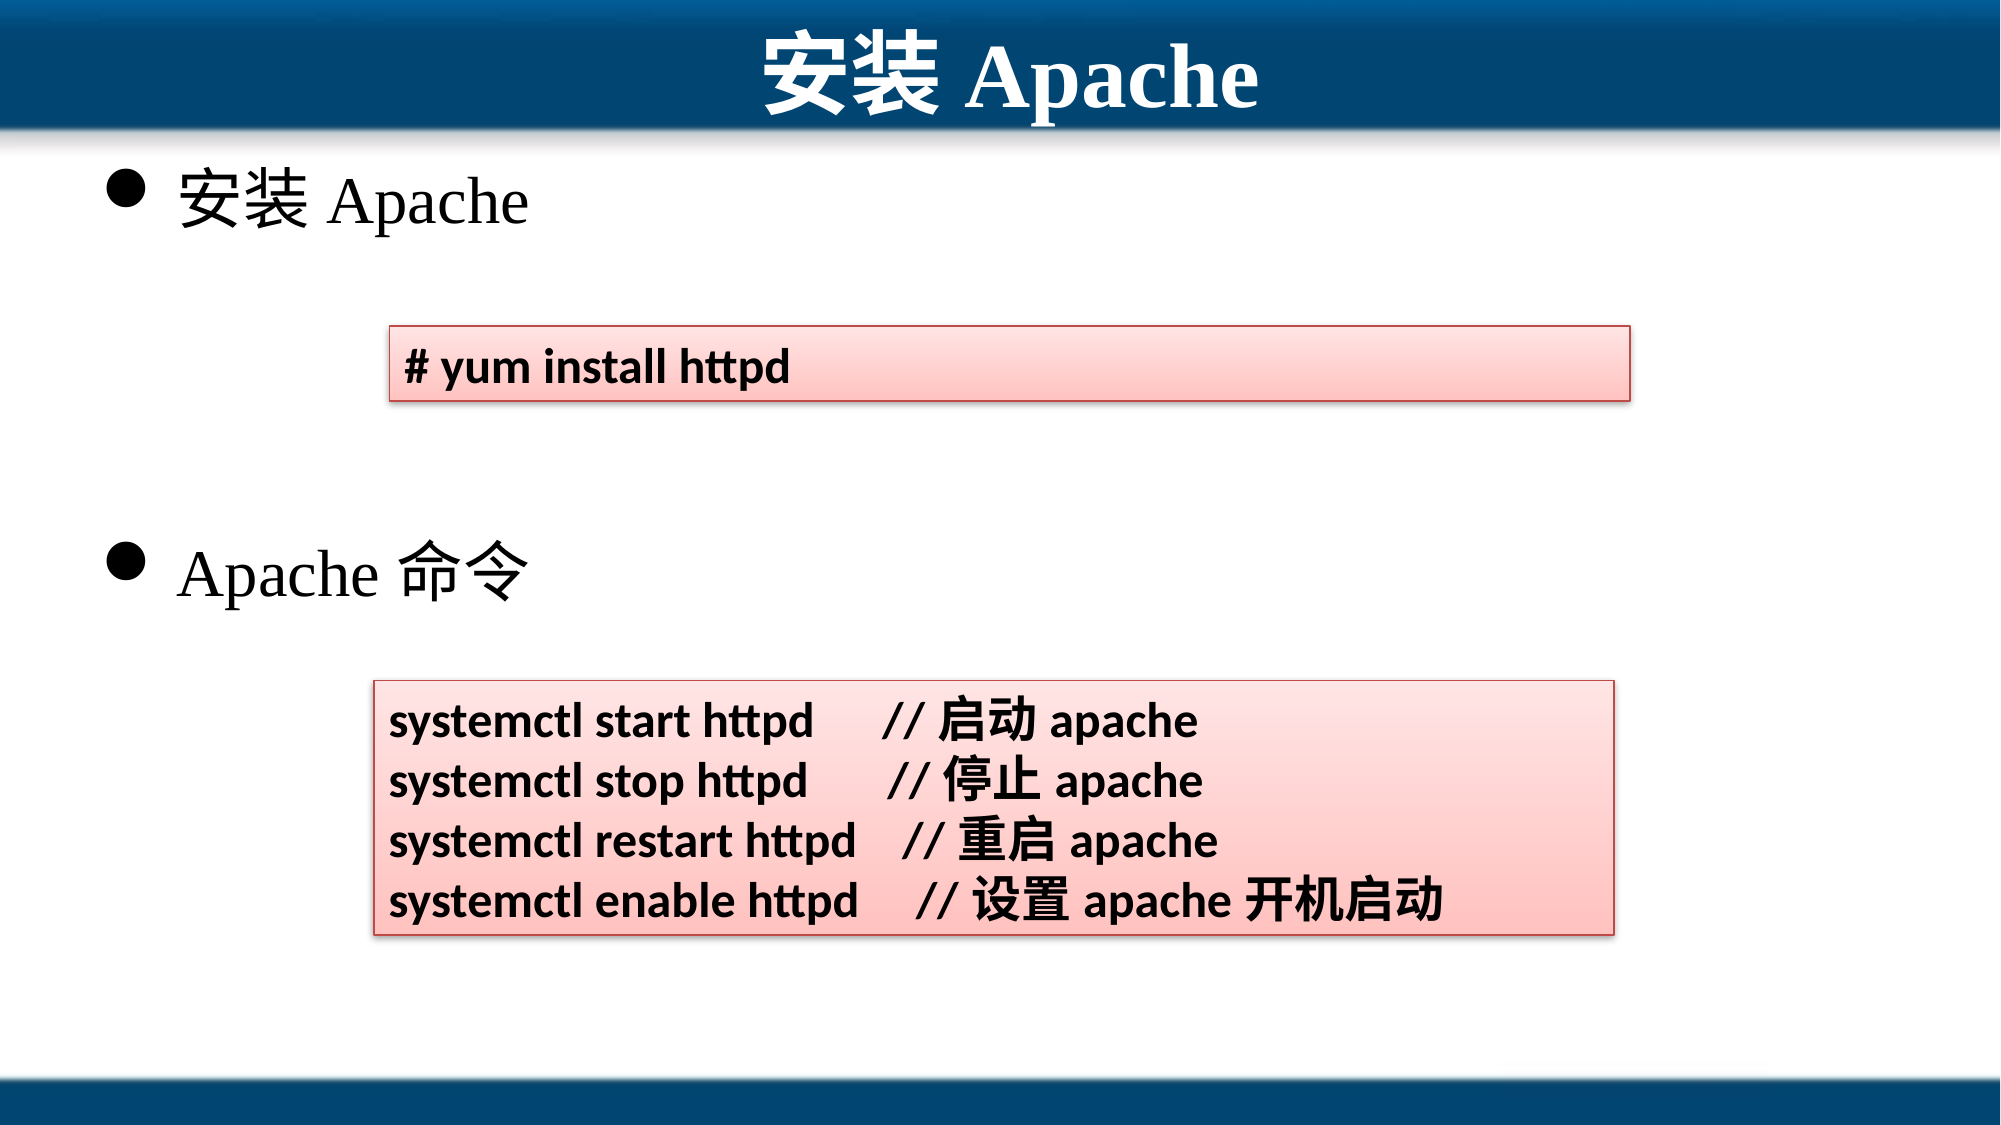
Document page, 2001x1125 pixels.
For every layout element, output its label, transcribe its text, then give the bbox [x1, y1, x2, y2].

title 安装Apache [86, 19, 1934, 124]
text_box systemctl start httpd //启动apache systemctl stop httpd //停止apache systemctl restart httpd //重启apache systemctl enable httpd //设置apache开机启动 [373, 680, 1615, 936]
text_box # yum install httpd [389, 325, 1631, 402]
list 安装Apache Apache命令 [86, 149, 1934, 958]
picture [0, 0, 2001, 1125]
